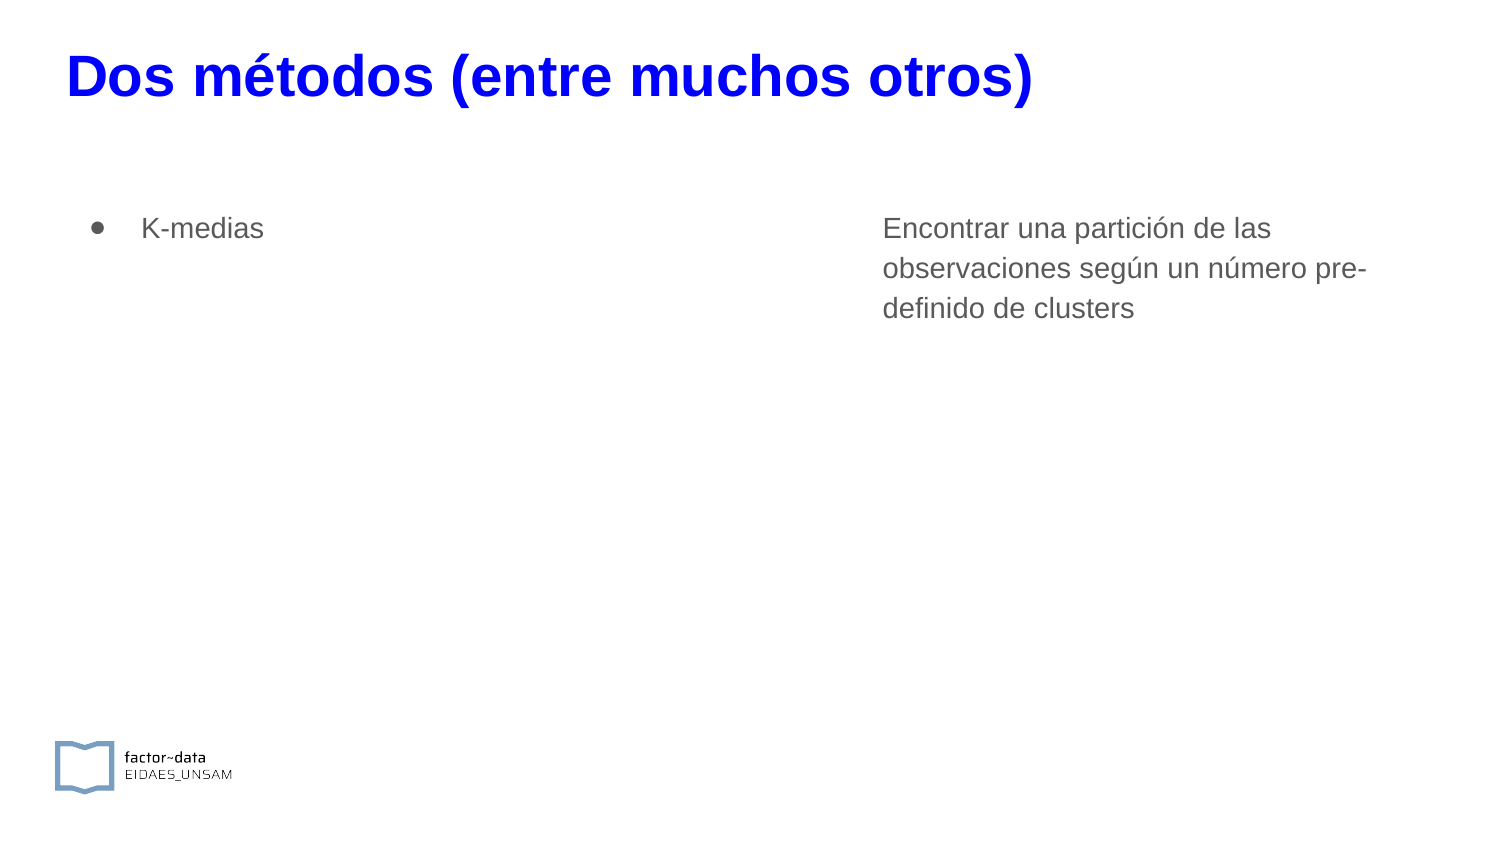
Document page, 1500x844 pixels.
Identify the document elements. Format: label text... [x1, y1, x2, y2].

picture [44, 730, 240, 803]
list Encontrar una partición de las observaciones según un número pre-definido de clusters [792, 189, 1449, 750]
text_box Dos métodos (entre muchos otros) [51, 23, 1500, 117]
list K-medias [51, 189, 708, 750]
